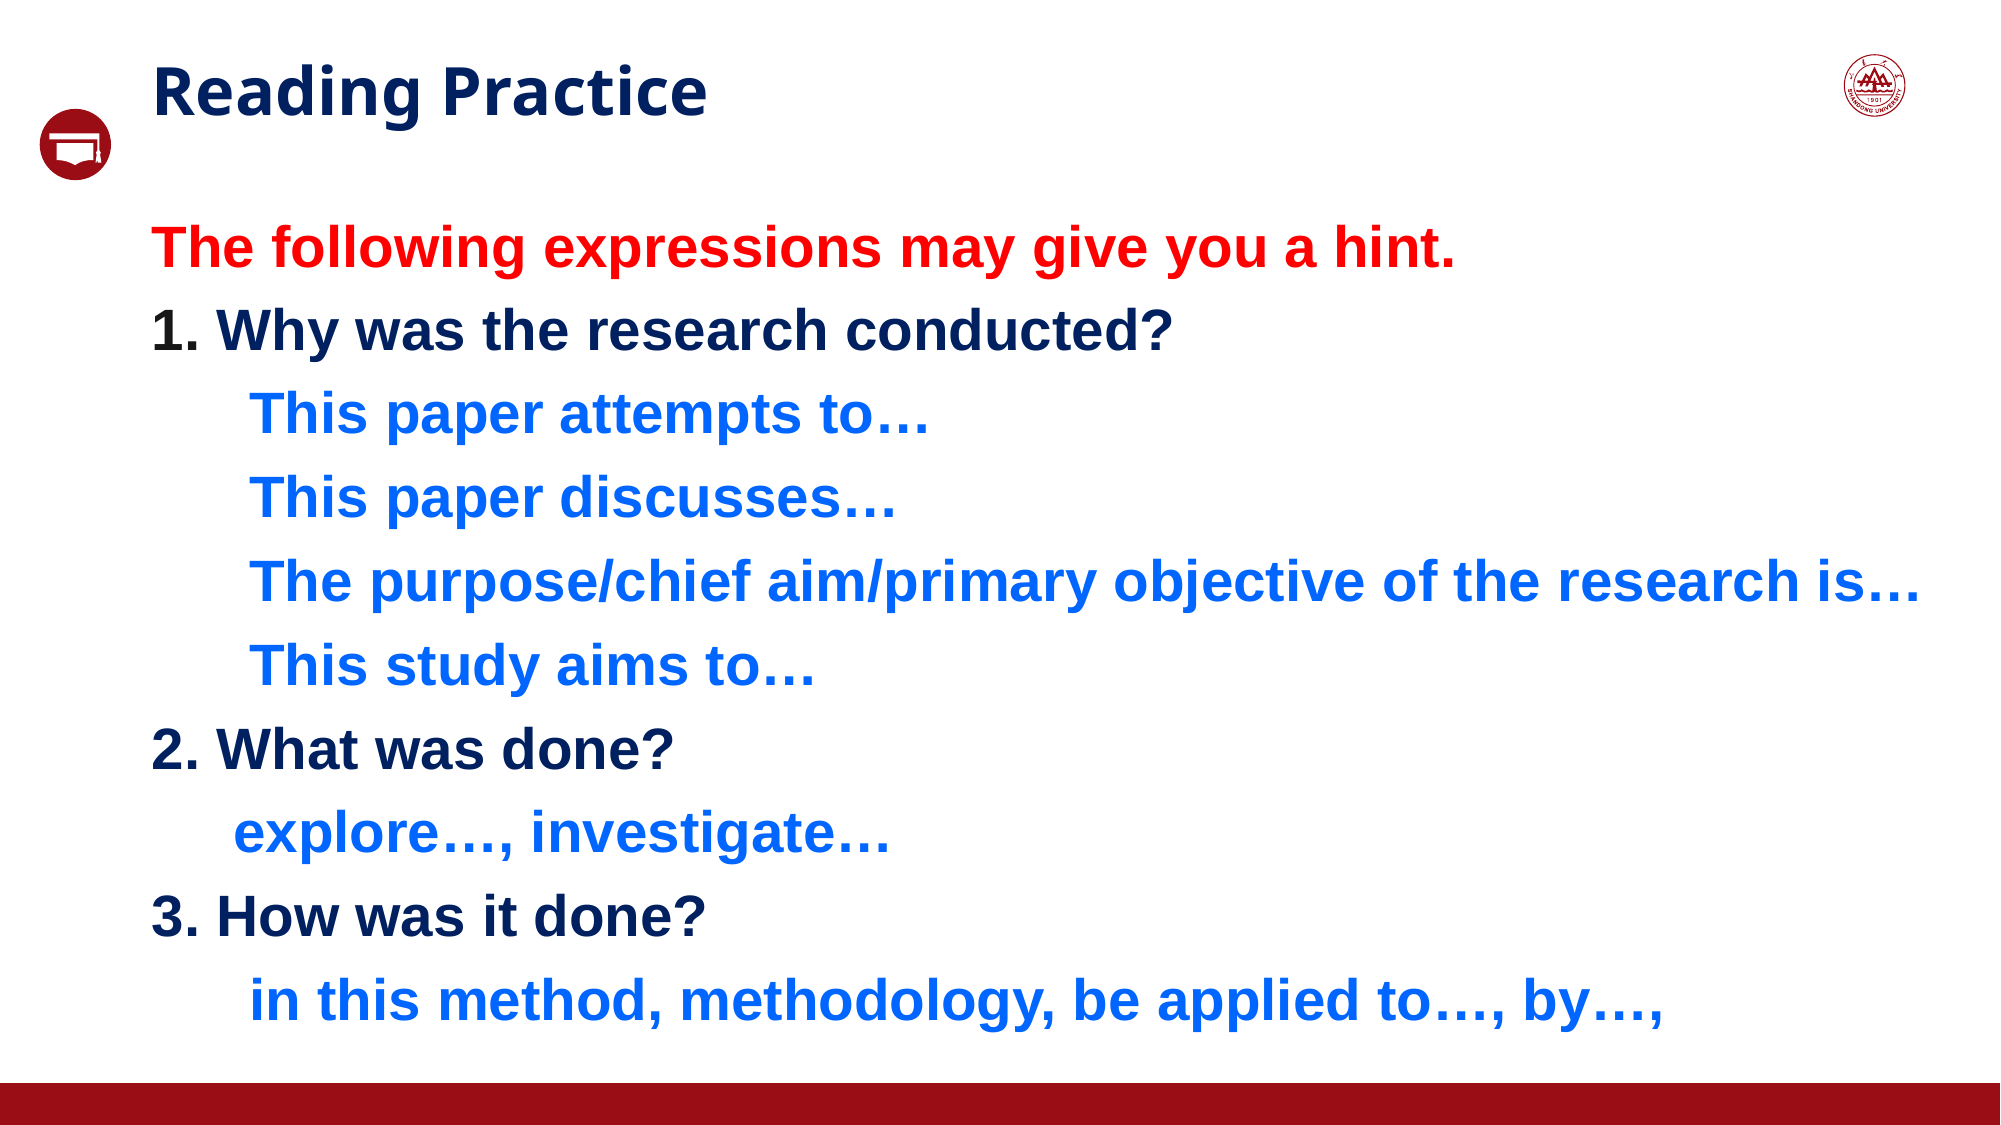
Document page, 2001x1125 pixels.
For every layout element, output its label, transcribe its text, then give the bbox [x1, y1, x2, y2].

list The following expressions may give you a hint. 1. Why was the research conducted? This paper attempts to… This paper discusses… The purpose/chief aim/primary objective of the research is… This study aims to… 2. What was done? explore…, investigate… 3. How was it done? in this method, methodology, be applied to…, by…, [137, 166, 1949, 1062]
list Reading Practice [137, 41, 1689, 147]
